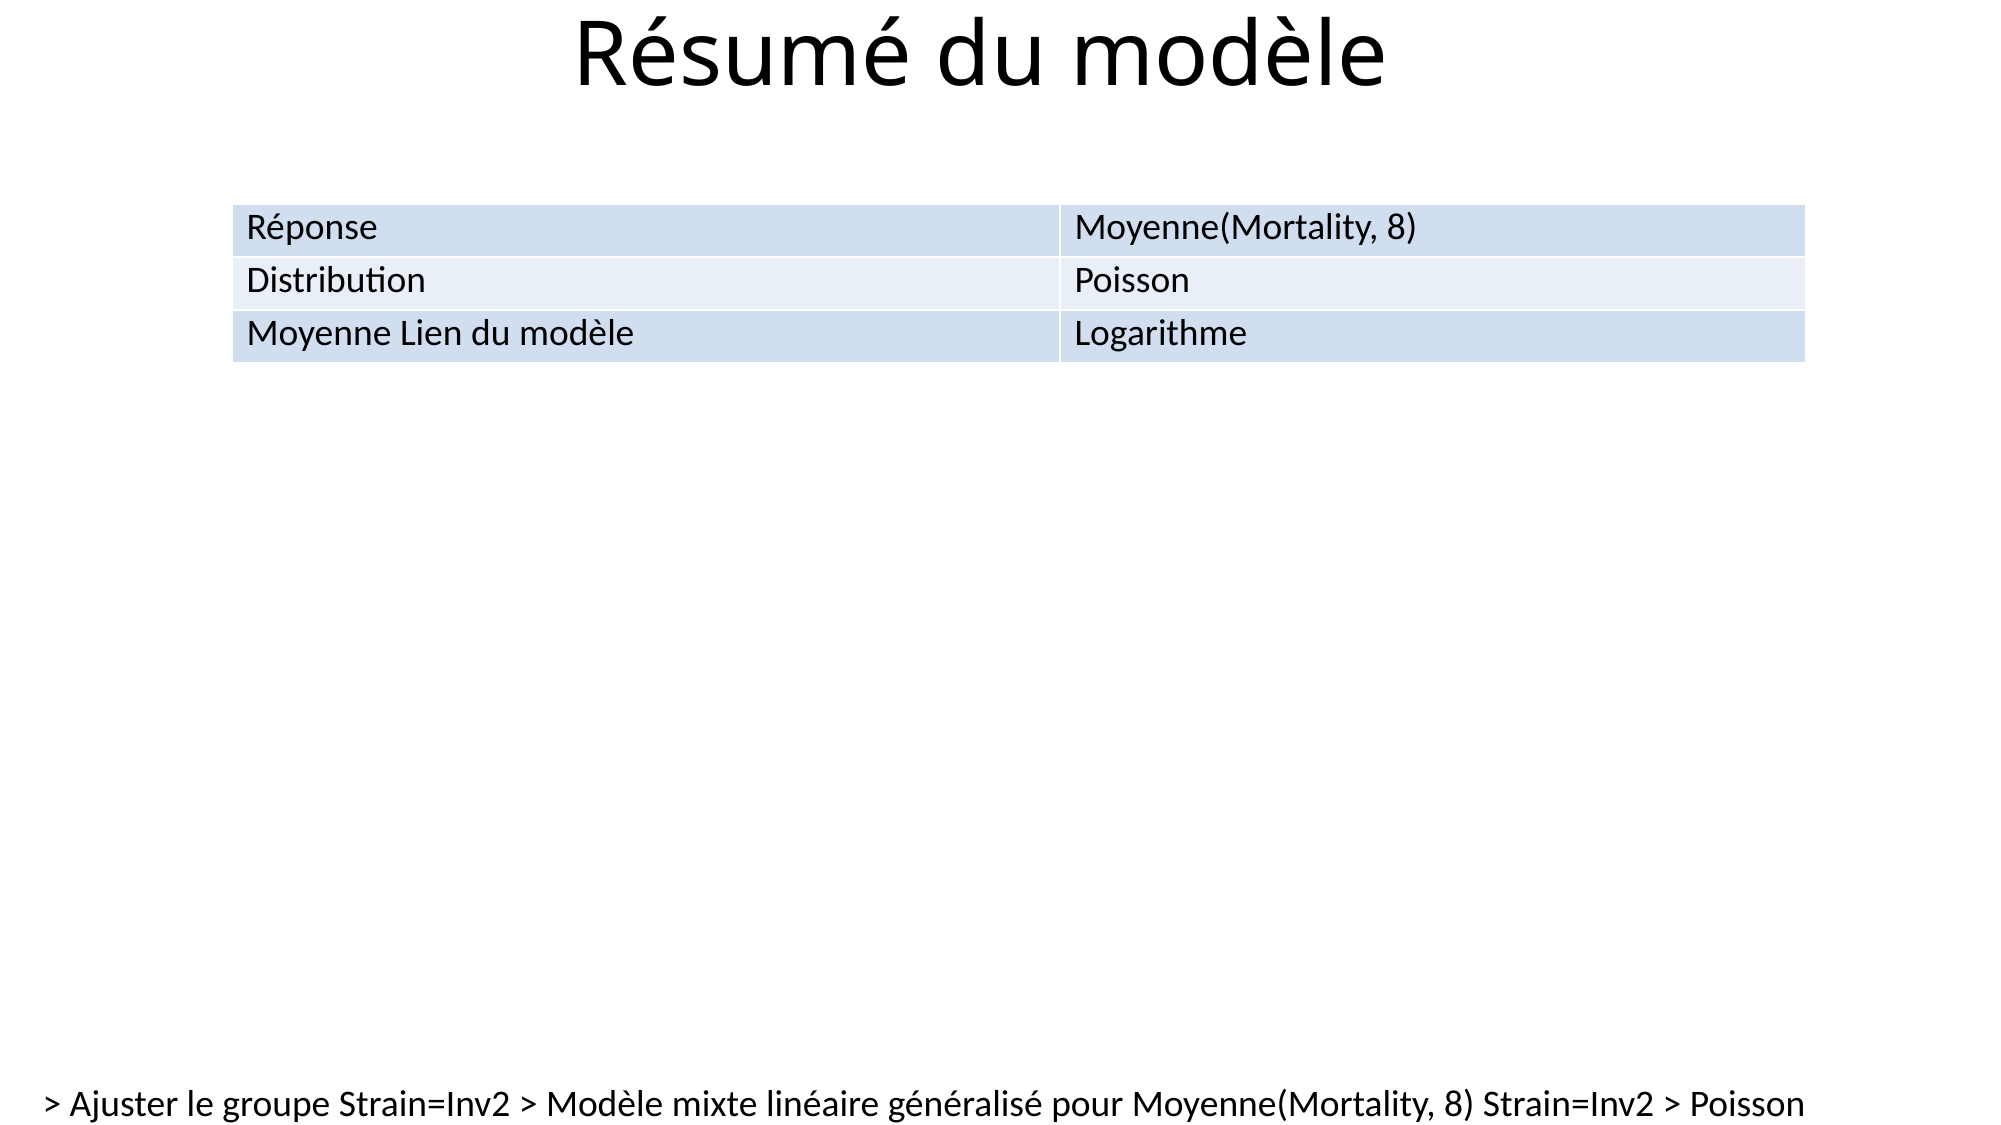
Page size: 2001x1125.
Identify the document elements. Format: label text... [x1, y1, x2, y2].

table_cell Moyenne Lien du modèle [233, 311, 1059, 362]
table_cell Poisson [1061, 258, 1805, 309]
table_cell Distribution [233, 258, 1059, 309]
table_cell Logarithme [1061, 311, 1805, 362]
title Résumé du modèle [0, 0, 1963, 113]
text_box > Ajuster le groupe Strain=Inv2 > Modèle mixte linéaire généralisé pour Moyenne(Mortality, 8) Strain=Inv2 > Poisson [42, 1079, 1808, 1125]
table_header Moyenne(Mortality, 8) [1061, 205, 1805, 256]
table_header Réponse [233, 205, 1059, 256]
